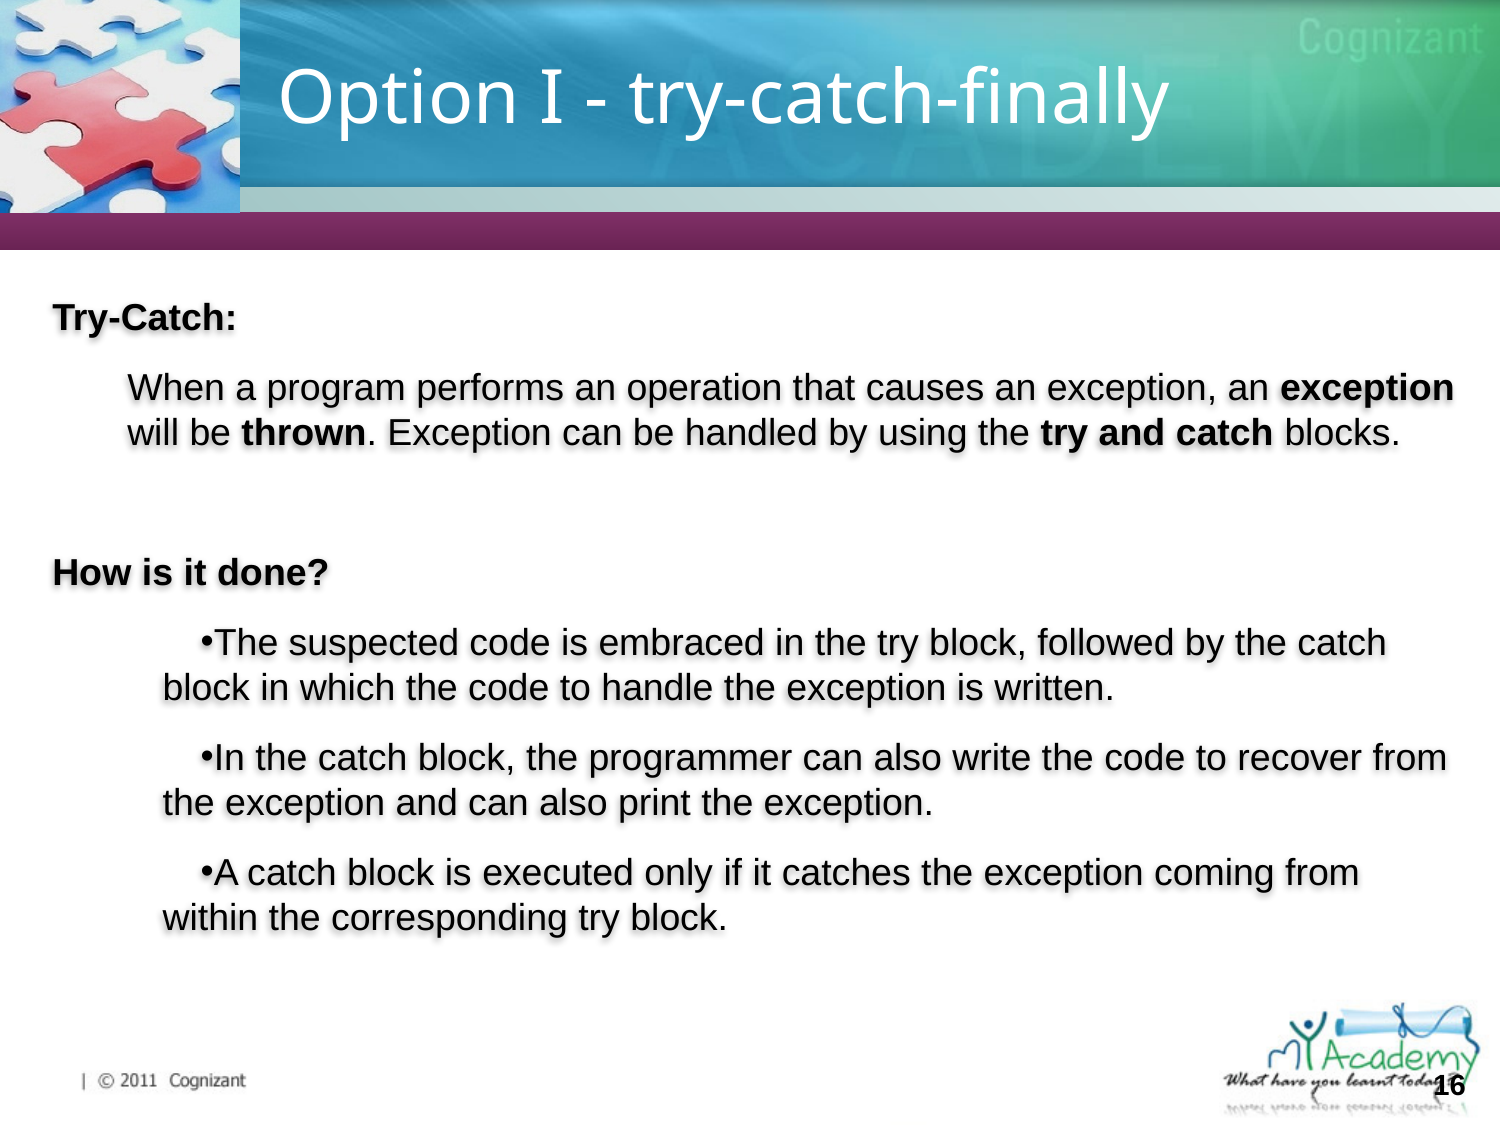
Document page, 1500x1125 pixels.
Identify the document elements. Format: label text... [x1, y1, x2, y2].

title Option I - try-catch-finally [262, 0, 1500, 188]
picture [0, 0, 262, 213]
text_box Try-Catch: When a program performs an operation that causes an exception, an exception will be thrown. Exception can be handled by using the try and catch blocks. How is it done? The suspected code is embraced in the try block, followed by the catch block in which the code to handle the exception is written. In the catch block, the programmer can also write the code to recover from the exception and can also print the exception. A catch block is executed only if it catches the exception coming from within the corresponding try block. [37, 285, 1482, 946]
slide_number 16 [1418, 1059, 1492, 1112]
picture [0, 250, 1500, 1125]
